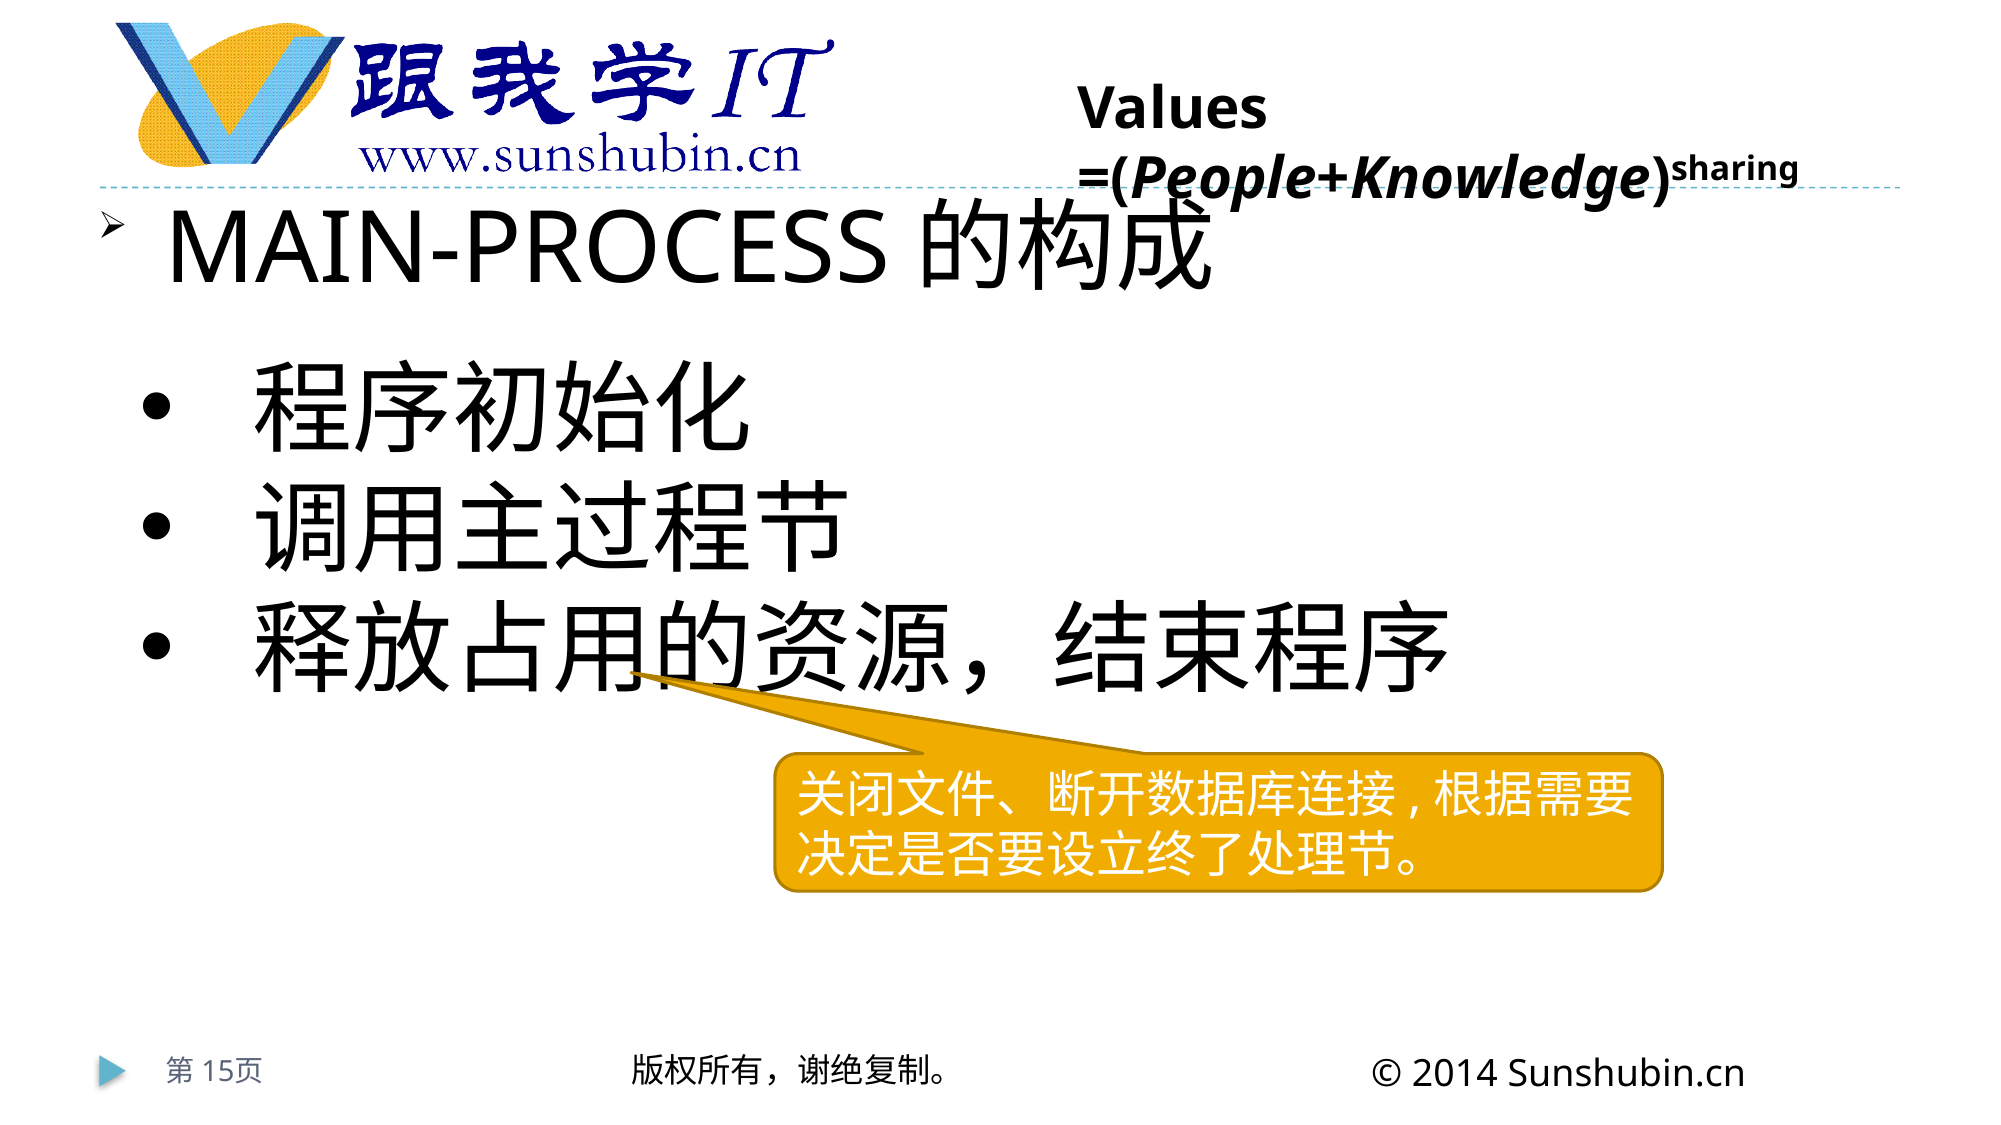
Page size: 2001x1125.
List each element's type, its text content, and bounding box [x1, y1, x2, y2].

picture [96, 0, 860, 189]
title MAIN-PROCESS的构成 [150, 174, 1875, 300]
slide_number 第15页 [150, 1044, 483, 1105]
text_box 关闭文件、断开数据库连接,根据需要决定是否要设立终了处理节。 [629, 671, 1664, 893]
text_box 程序初始化 调用主过程节 释放占用的资源，结束程序 [123, 336, 1551, 714]
